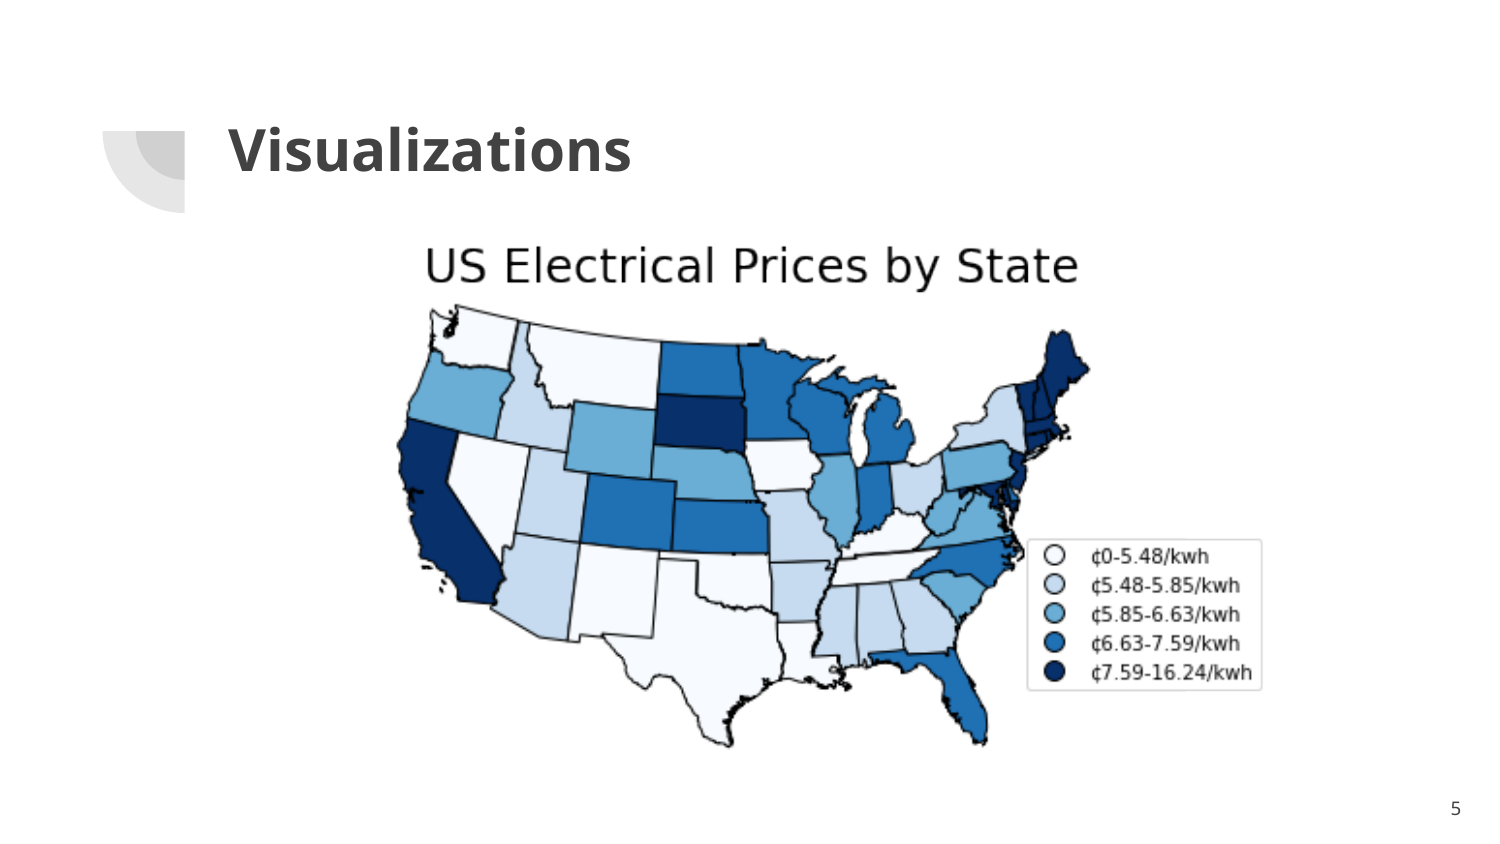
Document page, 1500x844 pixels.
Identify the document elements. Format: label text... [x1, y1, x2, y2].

title Visualizations [213, 98, 1368, 263]
picture [306, 233, 1275, 778]
slide_number ‹#› [1386, 777, 1477, 842]
